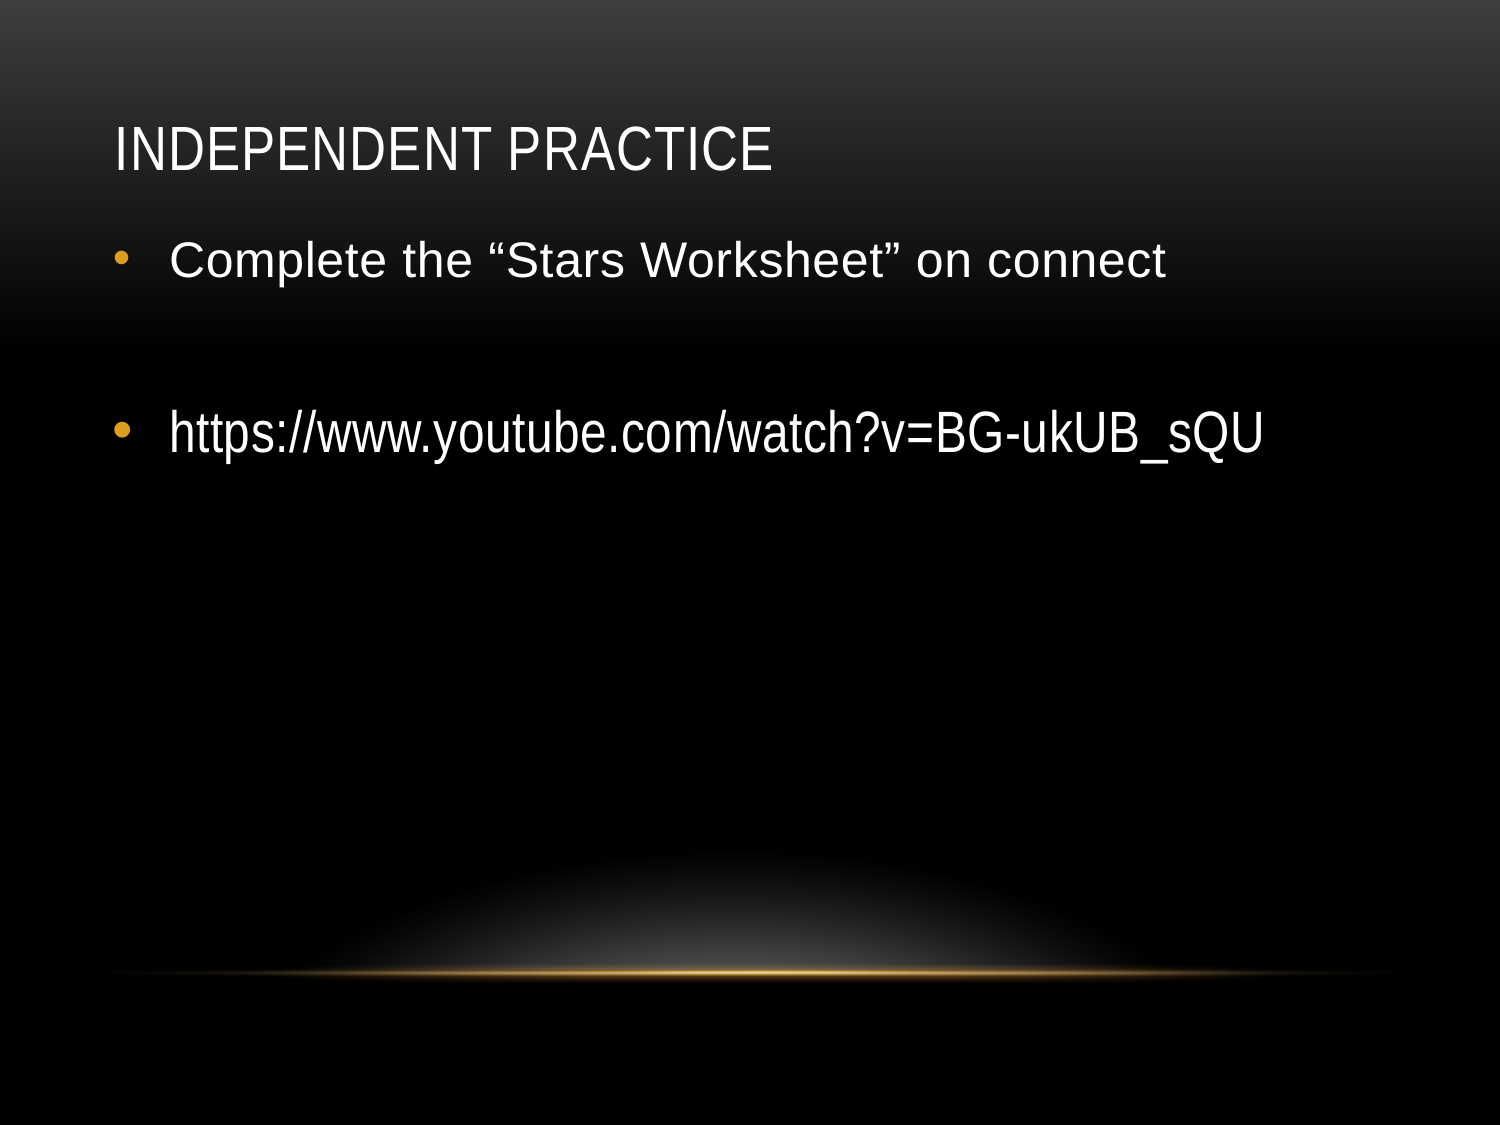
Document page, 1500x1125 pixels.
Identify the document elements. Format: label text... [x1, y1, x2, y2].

list Complete the “Stars Worksheet” on connect https://www.youtube.com/watch?v=BG-ukUB_sQU [97, 219, 1398, 646]
title Independent Practice [99, 2, 1400, 191]
picture [0, 0, 1500, 1125]
